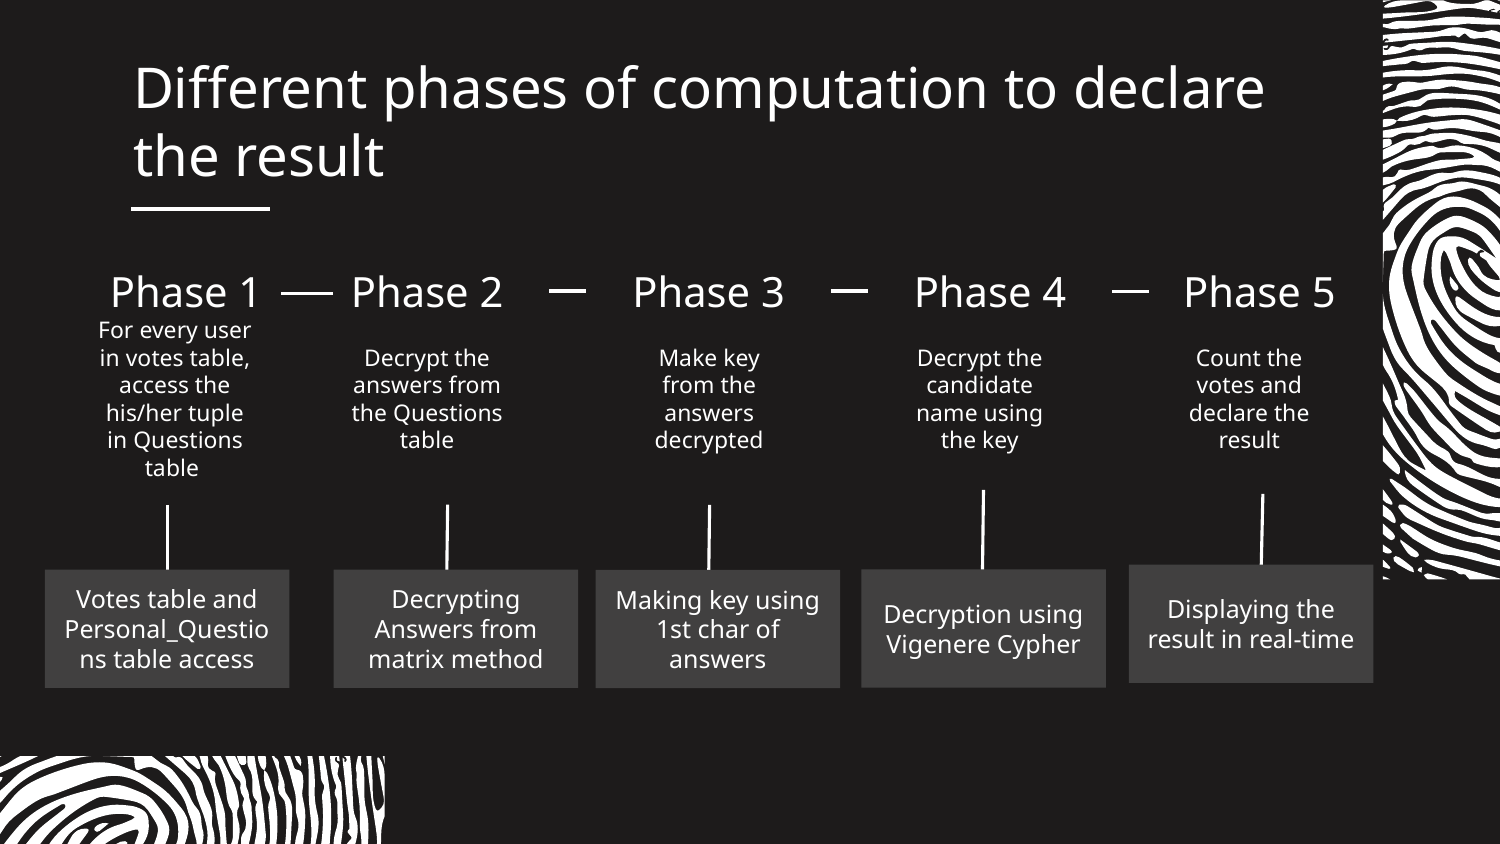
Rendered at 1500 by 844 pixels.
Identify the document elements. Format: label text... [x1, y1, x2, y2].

text_box Phase 5 [1137, 240, 1382, 342]
text_box Make key from the answers decrypted [615, 332, 803, 465]
text_box For every user in votes table, access the his/her tuple in Questions table [81, 332, 269, 465]
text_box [1260, 493, 1264, 586]
text_box Phase 3 [586, 240, 831, 342]
text_box Displaying the result in real-time [1128, 564, 1374, 683]
text_box Making key using 1st char of answers [595, 569, 841, 689]
text_box Decrypting Answers from matrix method [333, 569, 579, 688]
text_box Decryption using Vigenere Cypher [861, 569, 1106, 688]
text_box Decrypt the candidate name using the key [886, 332, 1074, 465]
text_box Phase 2 [304, 240, 550, 342]
text_box Decrypt the answers from the Questions table [333, 332, 521, 465]
text_box Phase 4 [867, 240, 1113, 342]
title Different phases of computation to declare the result [118, 72, 1382, 167]
text_box Phase 1 [38, 240, 304, 342]
text_box Count the votes and declare the result [1155, 332, 1343, 465]
text_box Votes table and Personal_Questions table access [44, 569, 290, 688]
